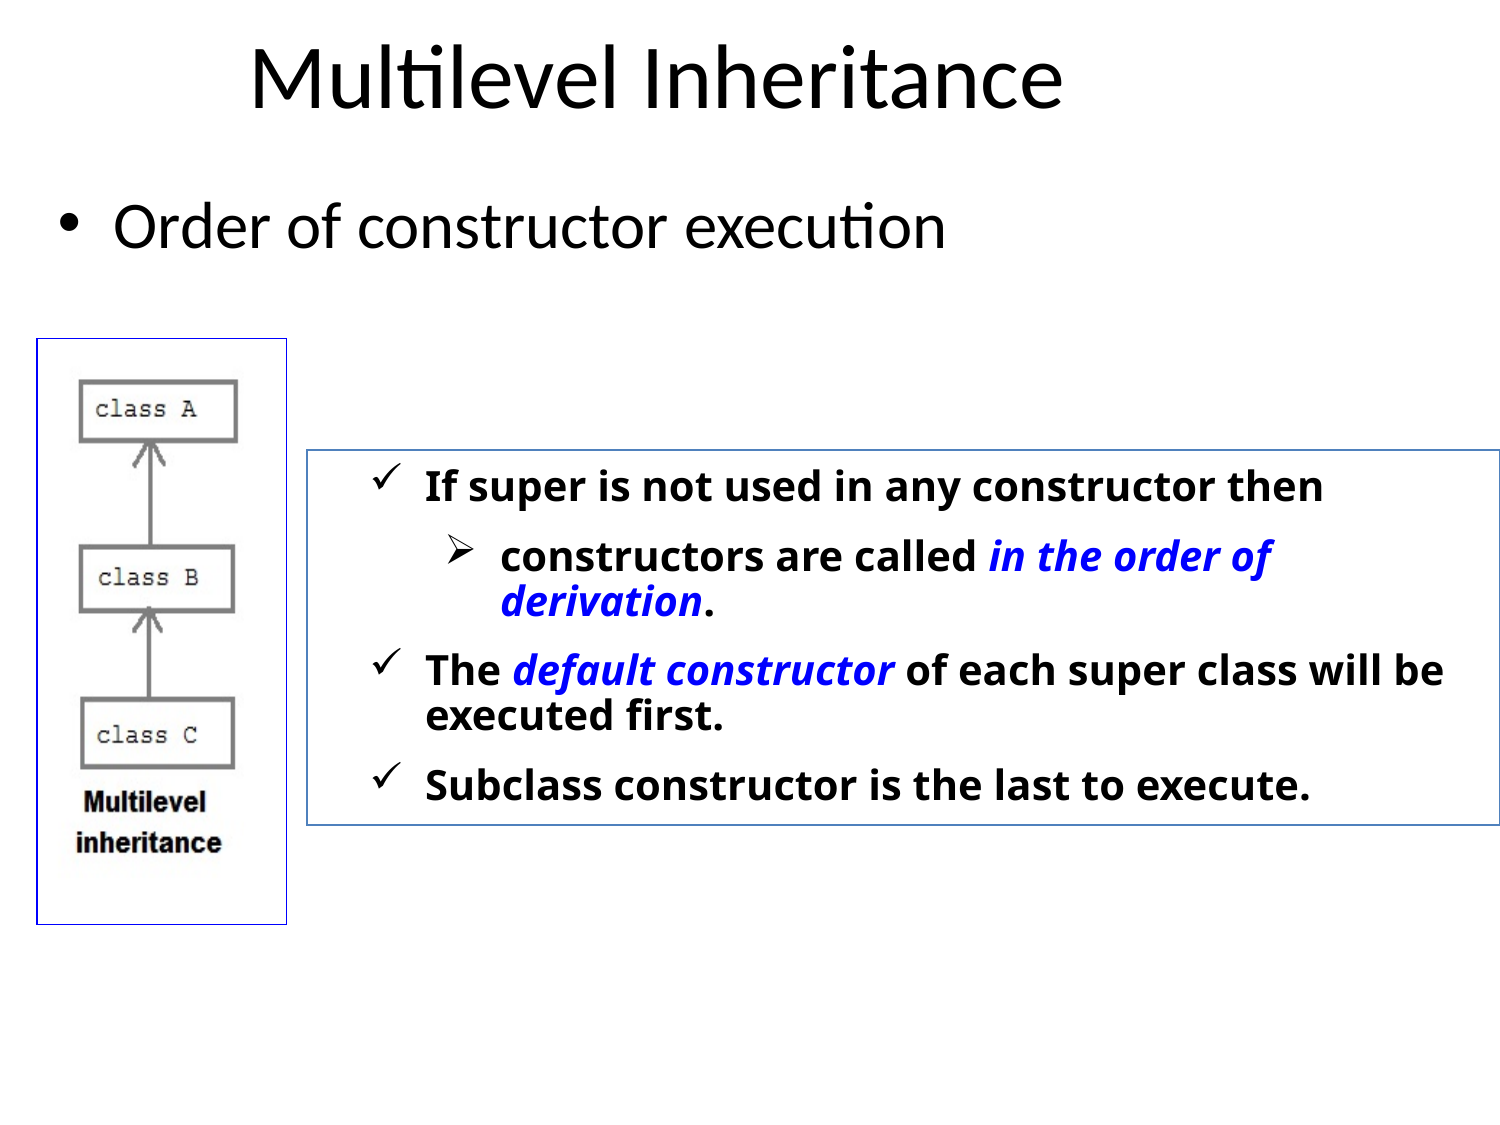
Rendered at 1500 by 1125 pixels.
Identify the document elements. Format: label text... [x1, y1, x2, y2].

picture [37, 339, 286, 925]
list Order of constructor execution [36, 173, 1215, 270]
text_box If super is not used in any constructor then constructors are called in the order of derivation. The default constructor of each super class will be executed first. Subclass constructor is the last to execute. [307, 450, 1500, 825]
title Multilevel Inheritance [0, 0, 1316, 143]
